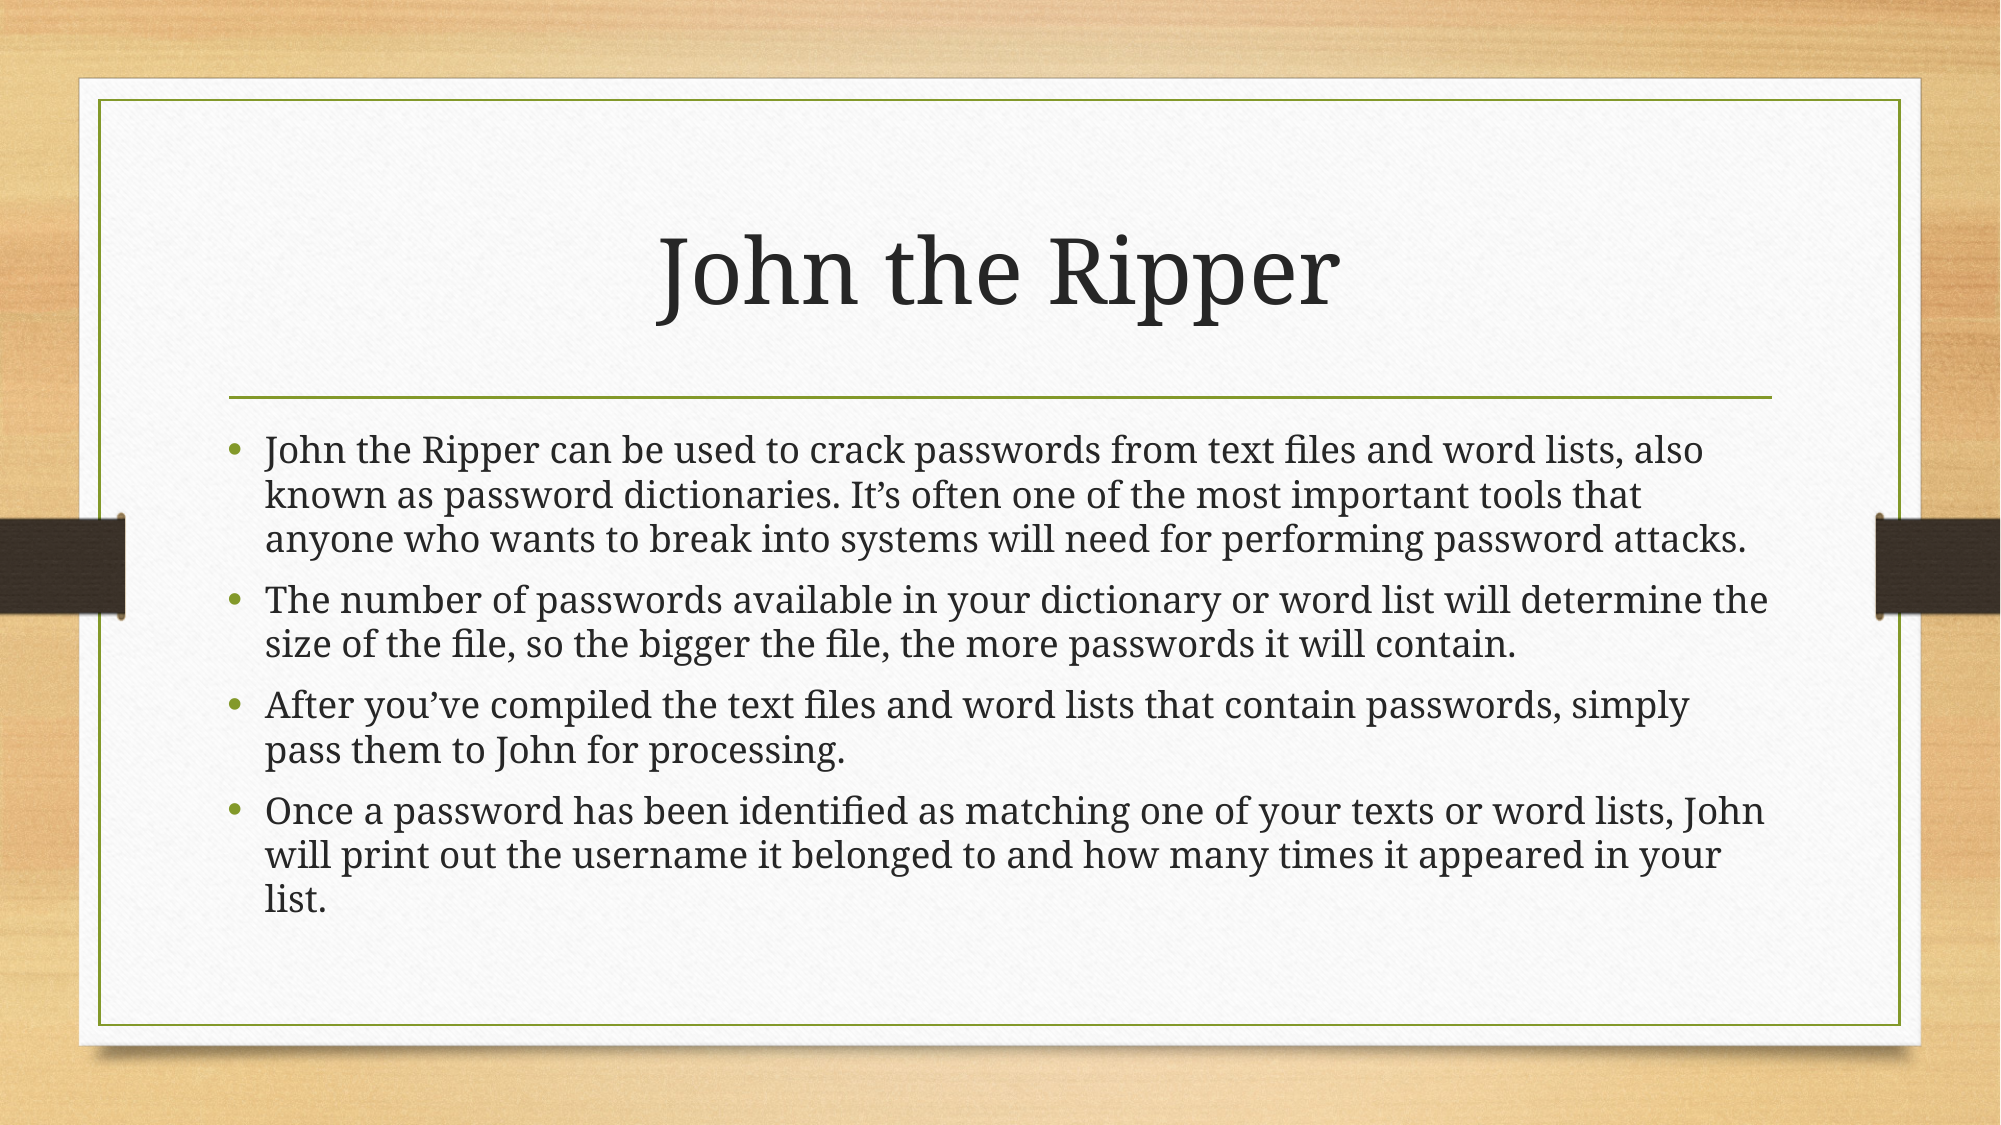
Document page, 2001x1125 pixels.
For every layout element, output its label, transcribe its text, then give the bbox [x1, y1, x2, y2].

title John the Ripper [212, 161, 1788, 375]
picture [0, 0, 2001, 1125]
list John the Ripper can be used to crack passwords from text files and word lists, also known as password dictionaries. It’s often one of the most important tools that anyone who wants to break into systems will need for performing password attacks. The number of passwords available in your dictionary or word list will determine the size of the file, so the bigger the file, the more passwords it will contain. After you’ve compiled the text files and word lists that contain passwords, simply pass them to John for processing. Once a password has been identified as matching one of your texts or word lists, John will print out the username it belonged to and how many times it appeared in your list. [212, 419, 1788, 964]
